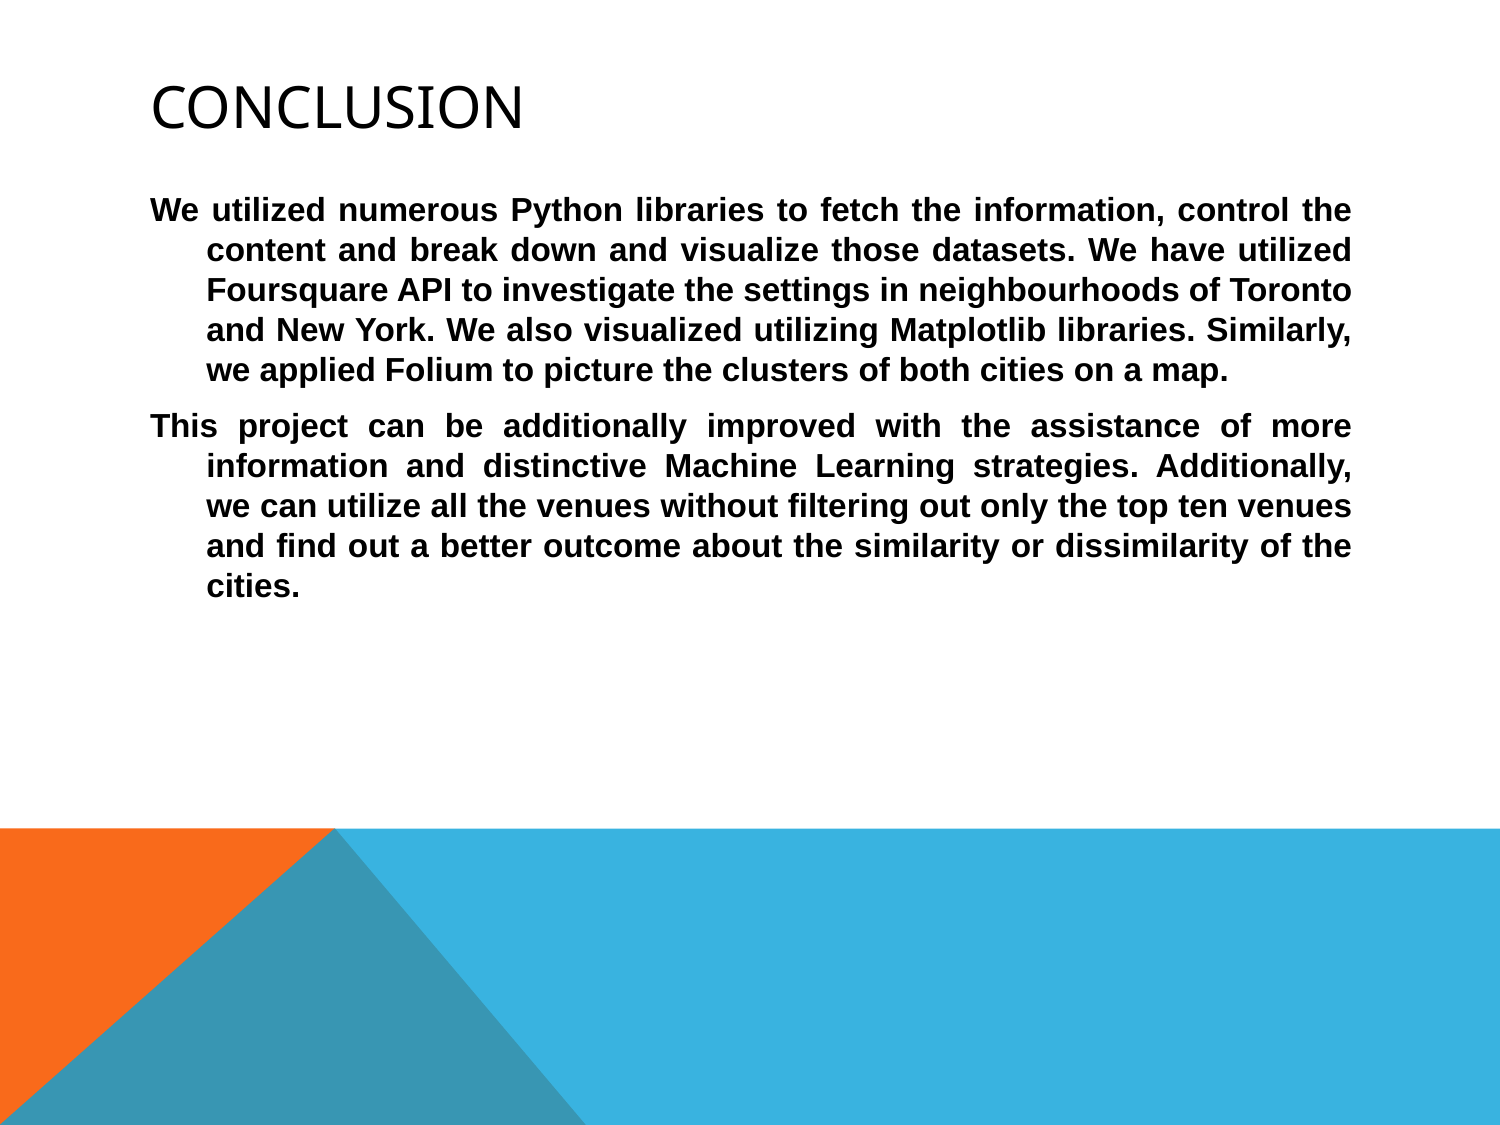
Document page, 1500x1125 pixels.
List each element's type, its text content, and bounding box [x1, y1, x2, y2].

title Conclusion [135, 60, 1369, 150]
list We utilized numerous Python libraries to fetch the information, control the content and break down and visualize those datasets. We have utilized Foursquare API to investigate the settings in neighbourhoods of Toronto and New York. We also visualized utilizing Matplotlib libraries. Similarly, we applied Folium to picture the clusters of both cities on a map. This project can be additionally improved with the assistance of more information and distinctive Machine Learning strategies. Additionally, we can utilize all the venues without filtering out only the top ten venues and find out a better outcome about the similarity or dissimilarity of the cities. [135, 180, 1369, 768]
